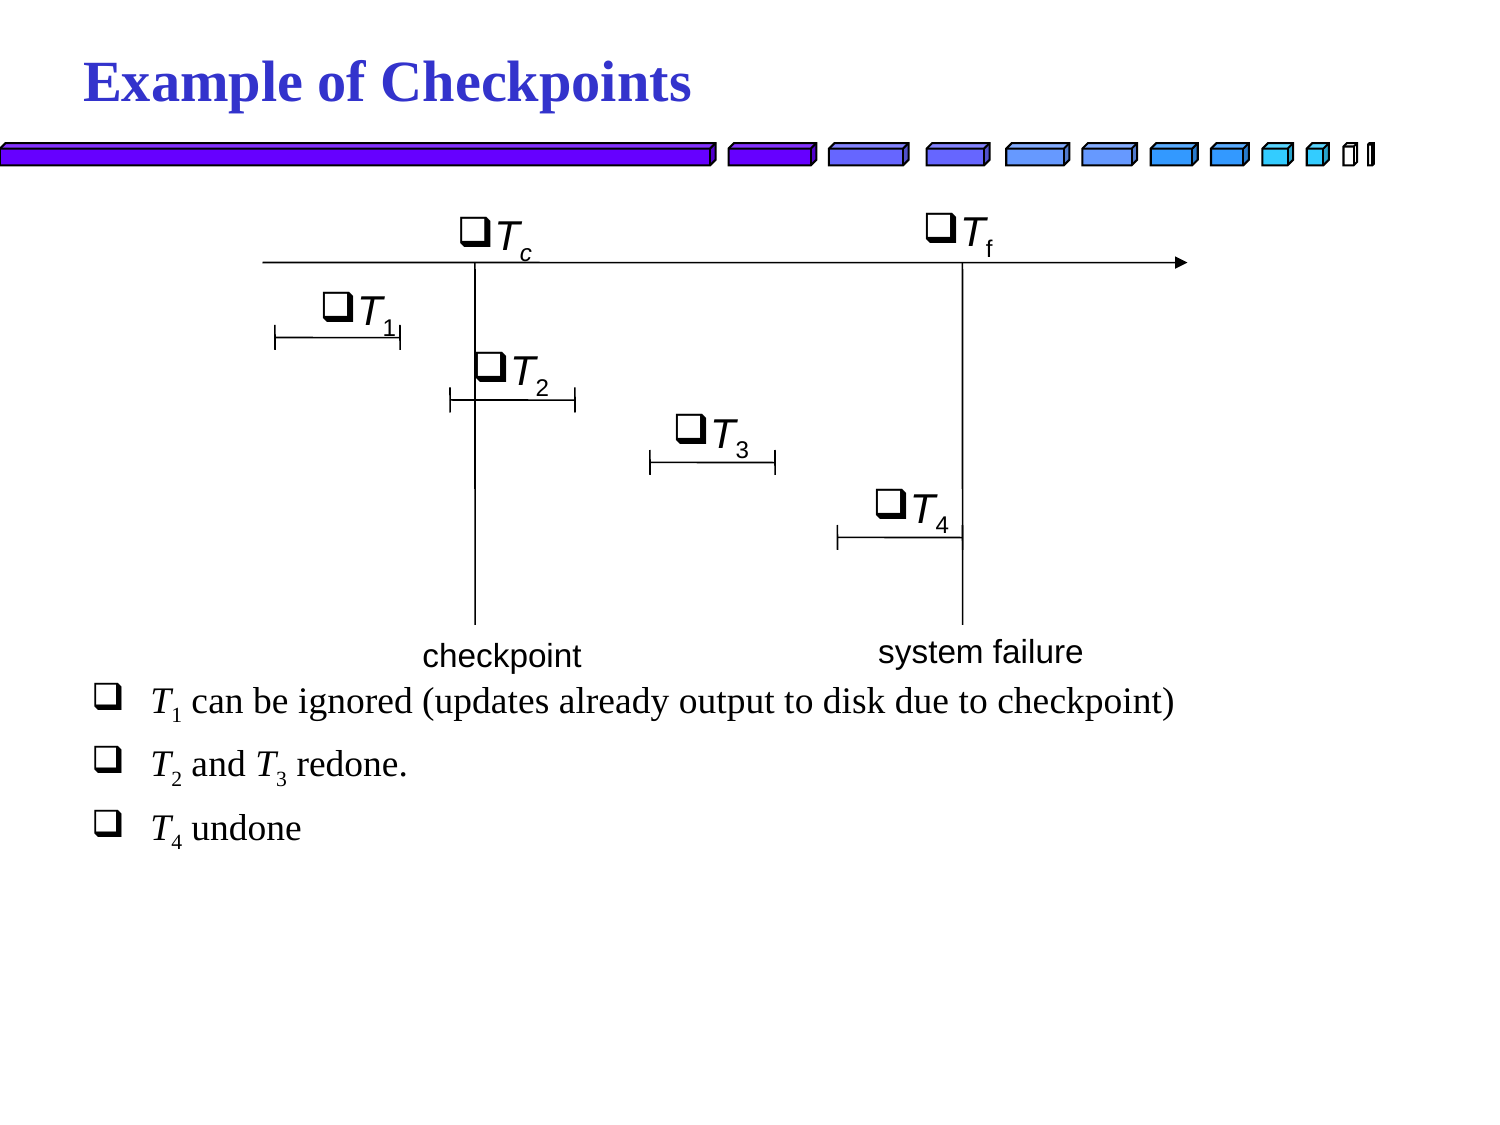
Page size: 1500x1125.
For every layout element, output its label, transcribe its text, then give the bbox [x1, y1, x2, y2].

text_box system failure [863, 622, 1099, 678]
text_box checkpoint [407, 626, 597, 682]
list T1 can be ignored (updates already output to disk due to checkpoint) T2 and T3 redone. T4 undone [76, 208, 1370, 1059]
text_box T4 [857, 473, 964, 546]
text_box Tf [908, 197, 1008, 270]
text_box T2 [457, 336, 564, 409]
text_box Tc [442, 201, 547, 274]
title Example of Checkpoints [67, 18, 1433, 138]
text_box T3 [657, 398, 764, 471]
text_box [1008, 256, 1188, 269]
text_box T1 [304, 276, 411, 349]
